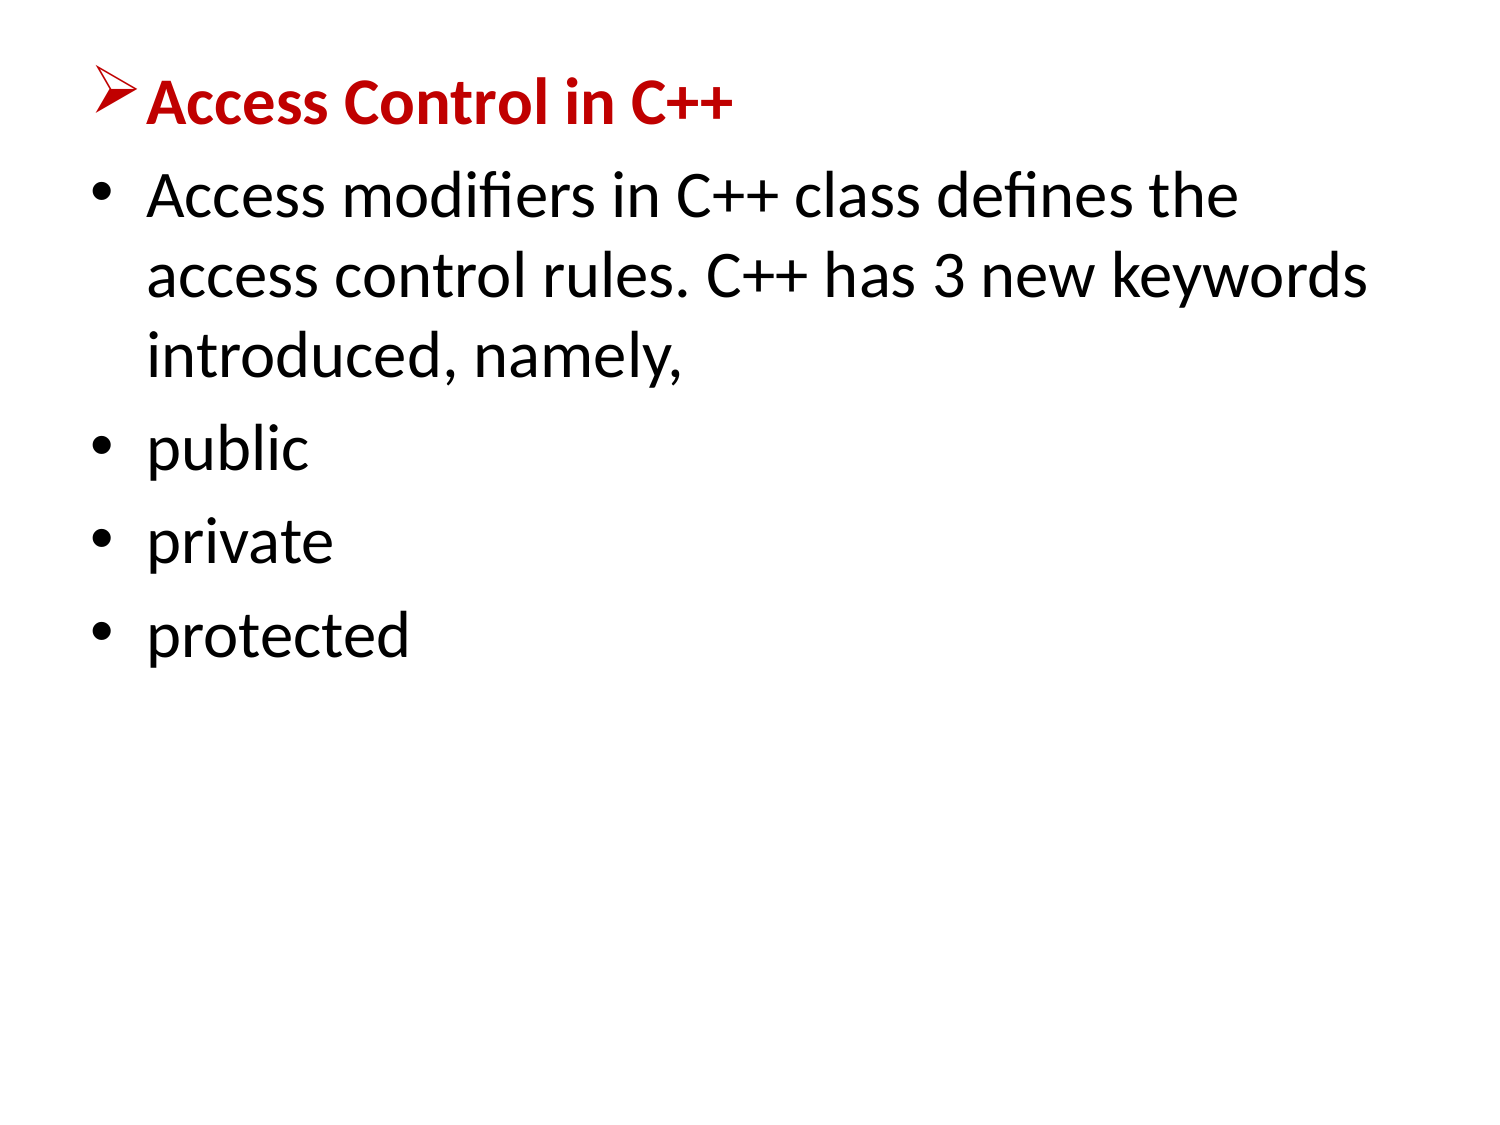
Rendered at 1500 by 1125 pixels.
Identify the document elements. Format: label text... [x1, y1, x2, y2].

list Access Control in C++ Access modifiers in C++ class defines the access control rules. C++ has 3 new keywords introduced, namely, public private protected [75, 50, 1425, 1075]
